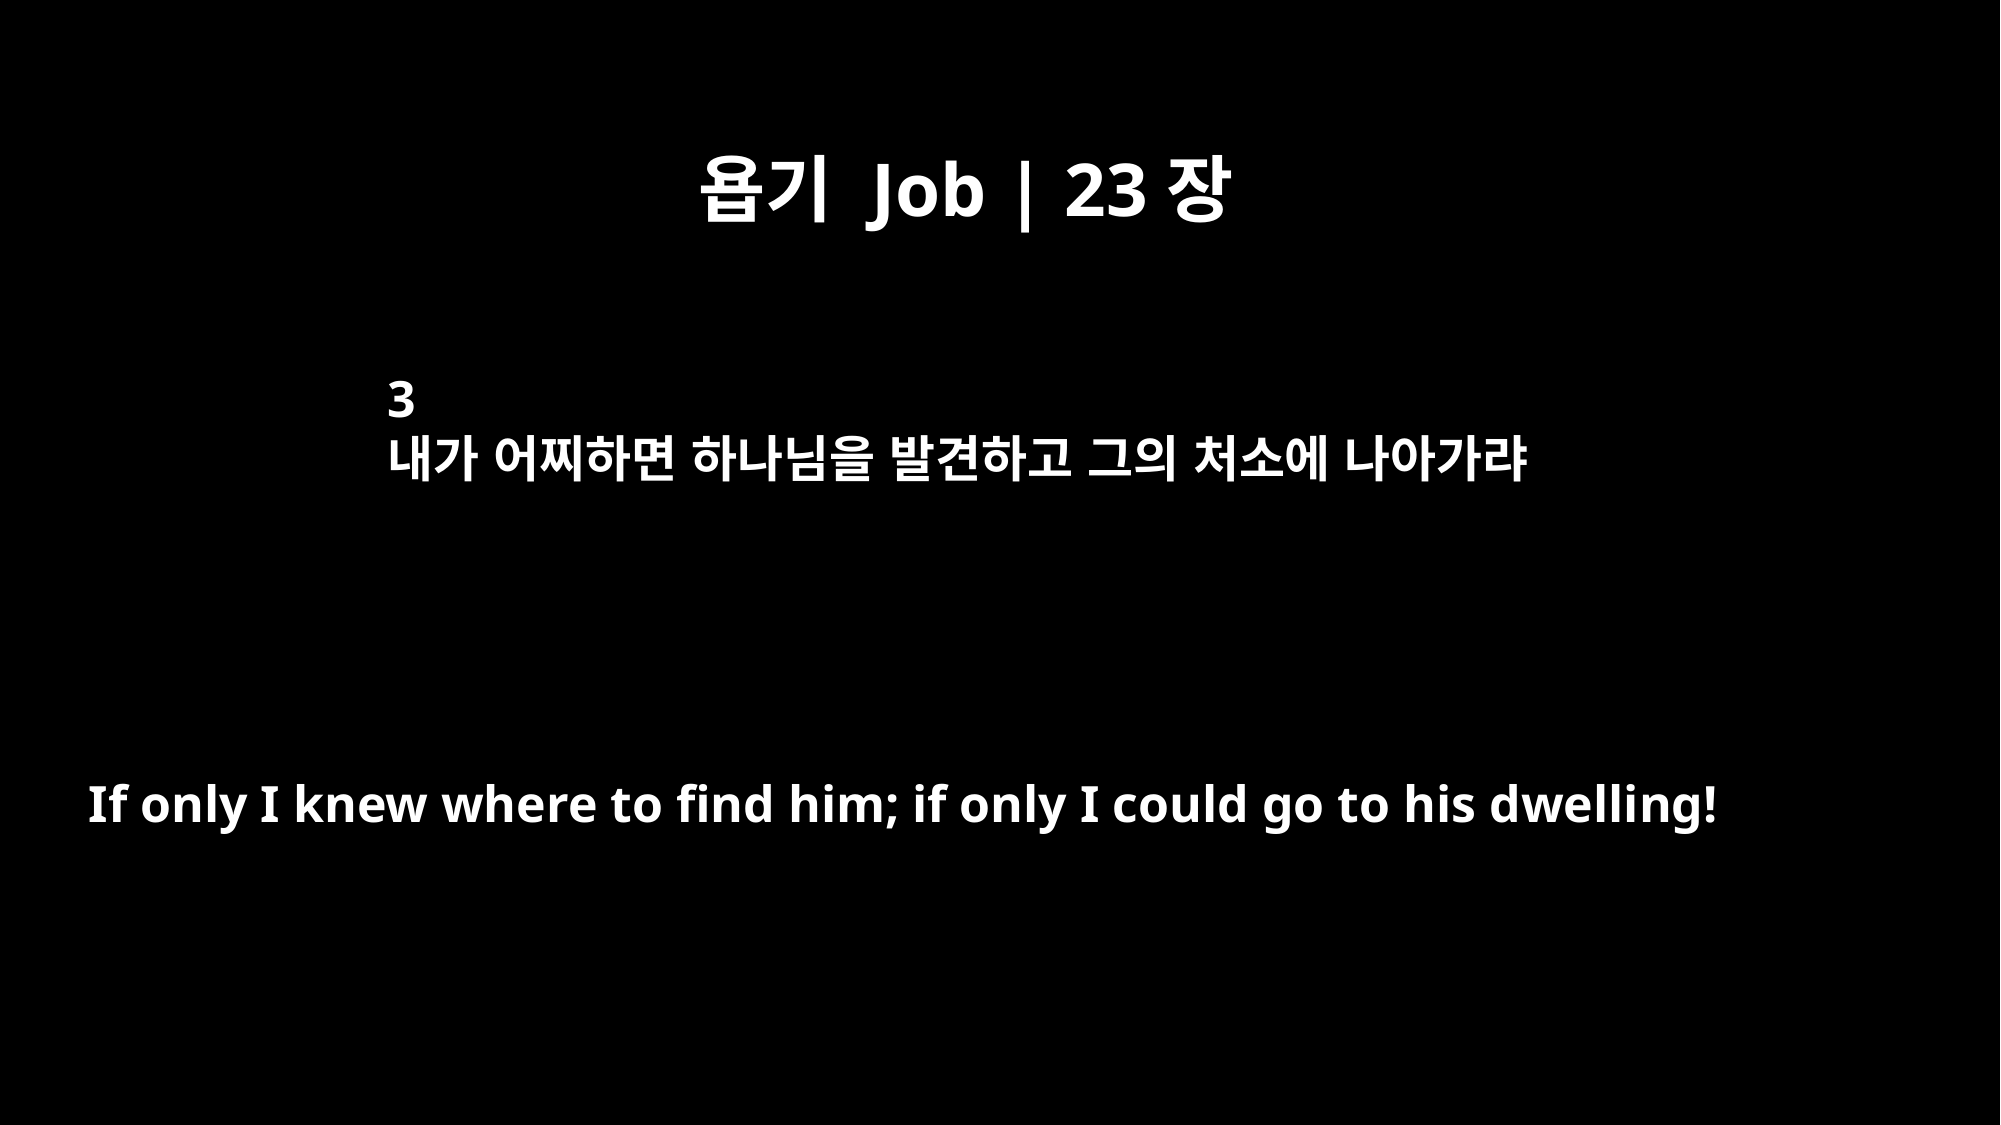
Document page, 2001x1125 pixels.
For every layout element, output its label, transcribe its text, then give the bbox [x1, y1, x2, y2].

text_box If only I knew where to find him; if only I could go to his dwelling! [73, 764, 1734, 840]
text_box 욥기 Job | 23장 [683, 136, 1249, 239]
text_box 3 내가 어찌하면 하나님을 발견하고 그의 처소에 나아가랴 [372, 359, 1545, 495]
